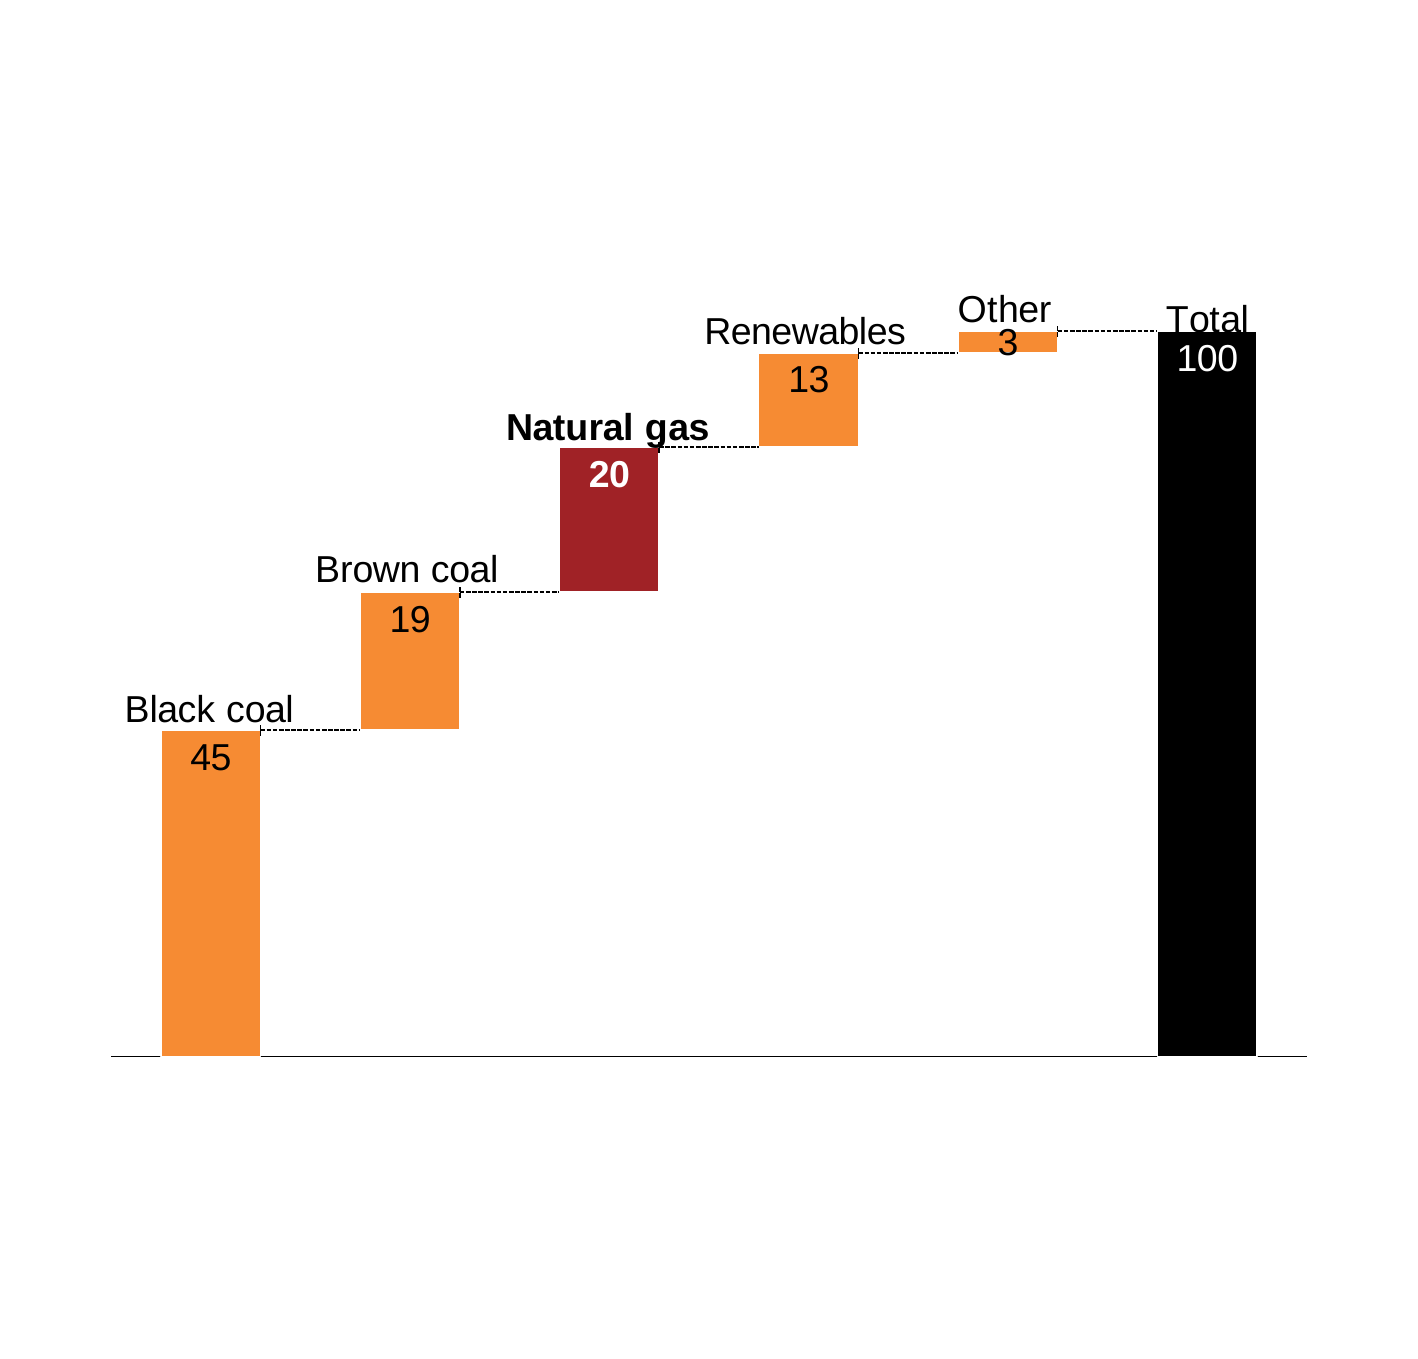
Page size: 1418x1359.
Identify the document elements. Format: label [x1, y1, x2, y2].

text_box [85, 230, 1342, 1074]
